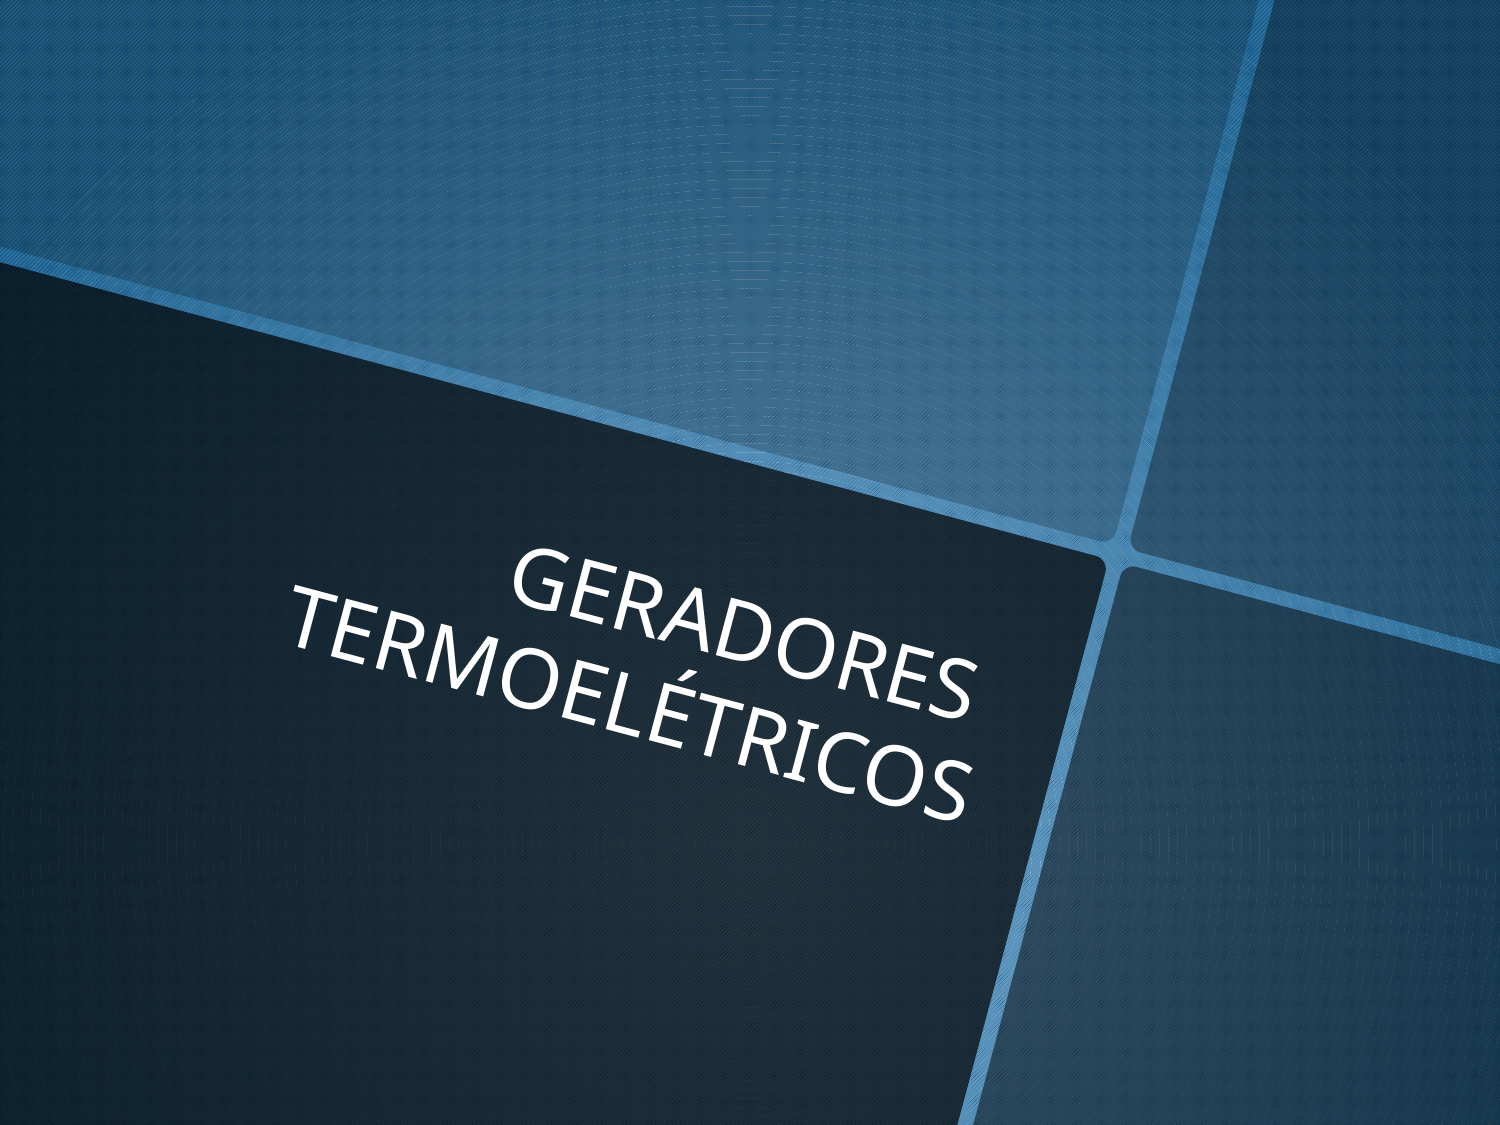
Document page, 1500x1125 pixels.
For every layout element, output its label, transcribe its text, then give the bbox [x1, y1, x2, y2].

title GERADORES TERMOELÉTRICOS [70, 362, 1039, 854]
